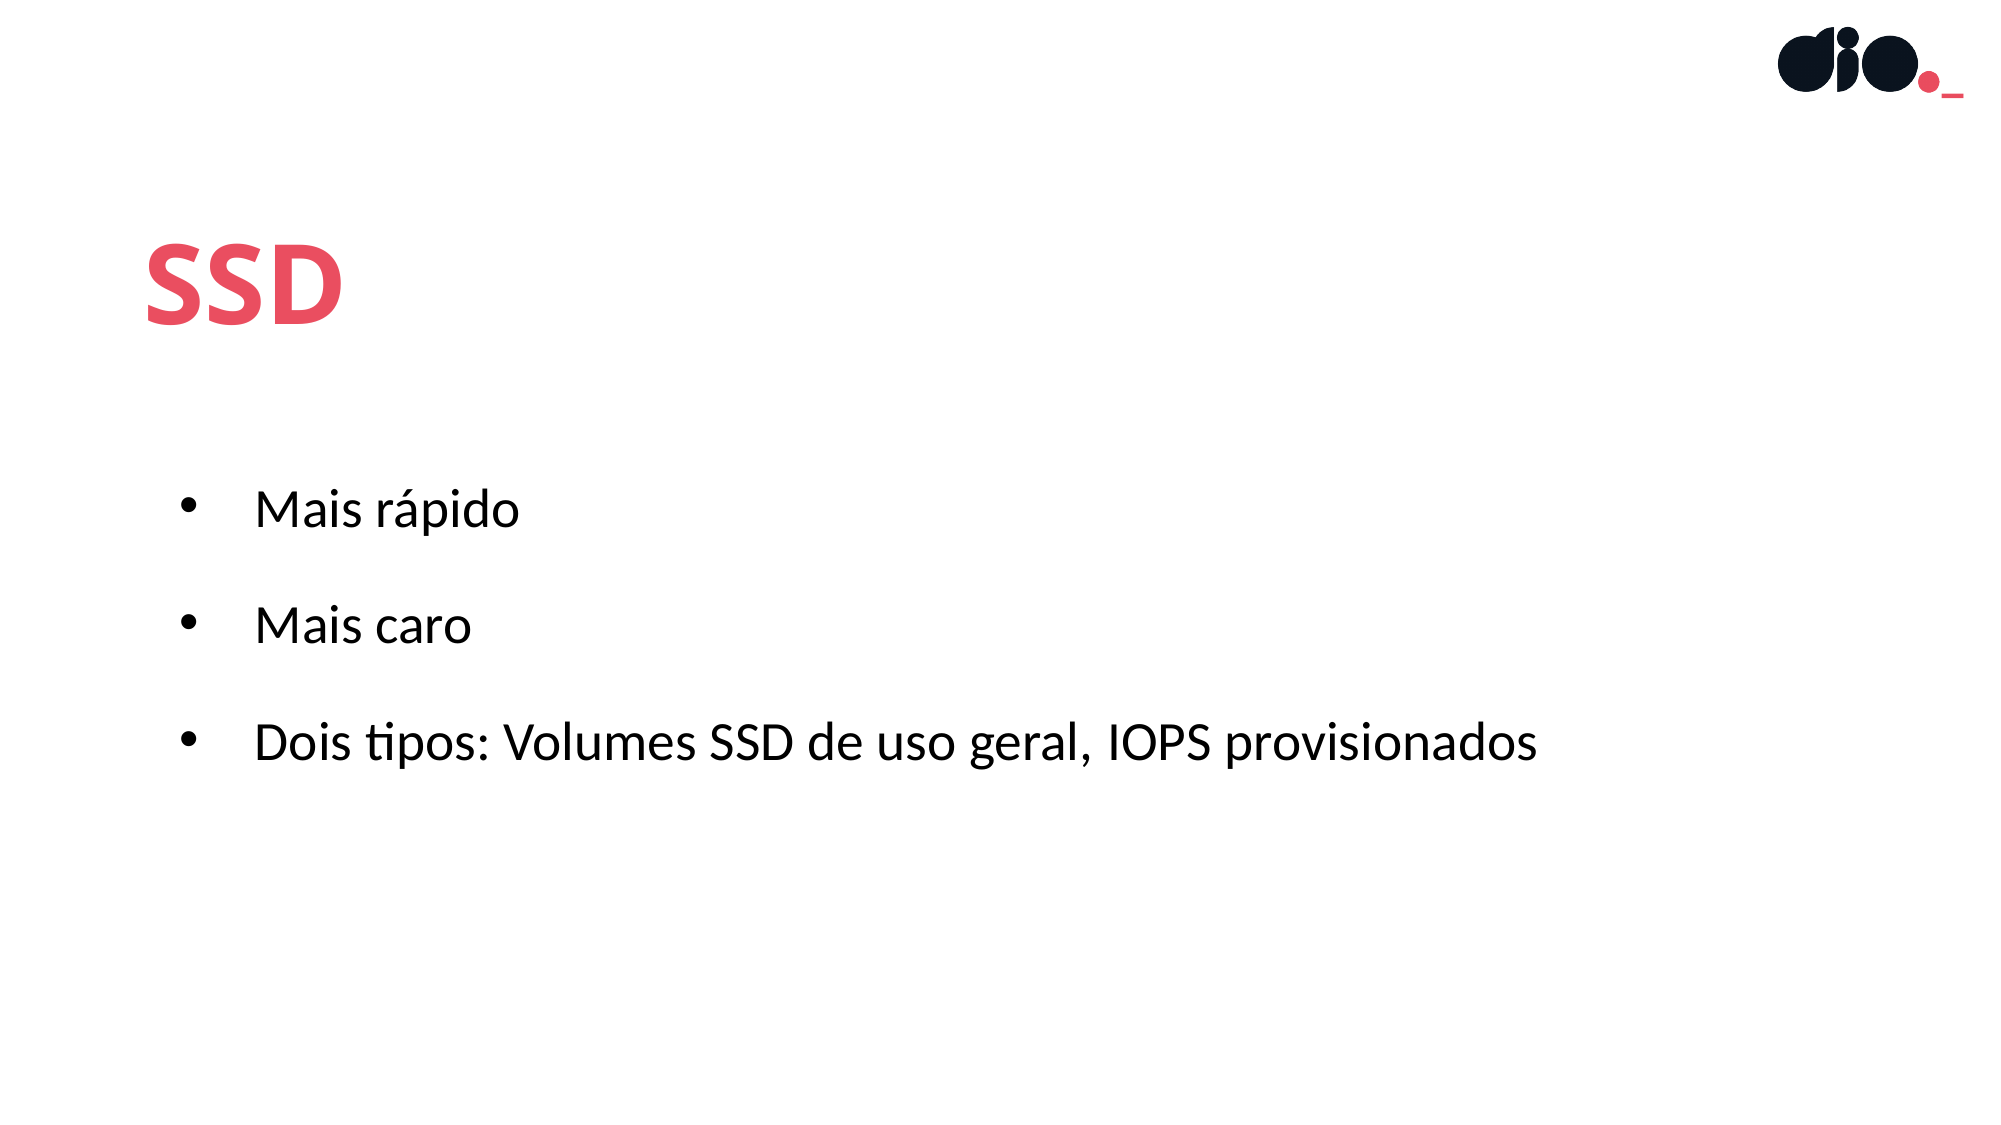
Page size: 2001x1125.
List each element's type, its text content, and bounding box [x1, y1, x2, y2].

picture [1777, 26, 1964, 99]
text_box Mais rápido Mais caro Dois tipos: Volumes SSD de uso geral, IOPS provisionados [159, 451, 1653, 992]
text_box SSD [123, 171, 1871, 370]
